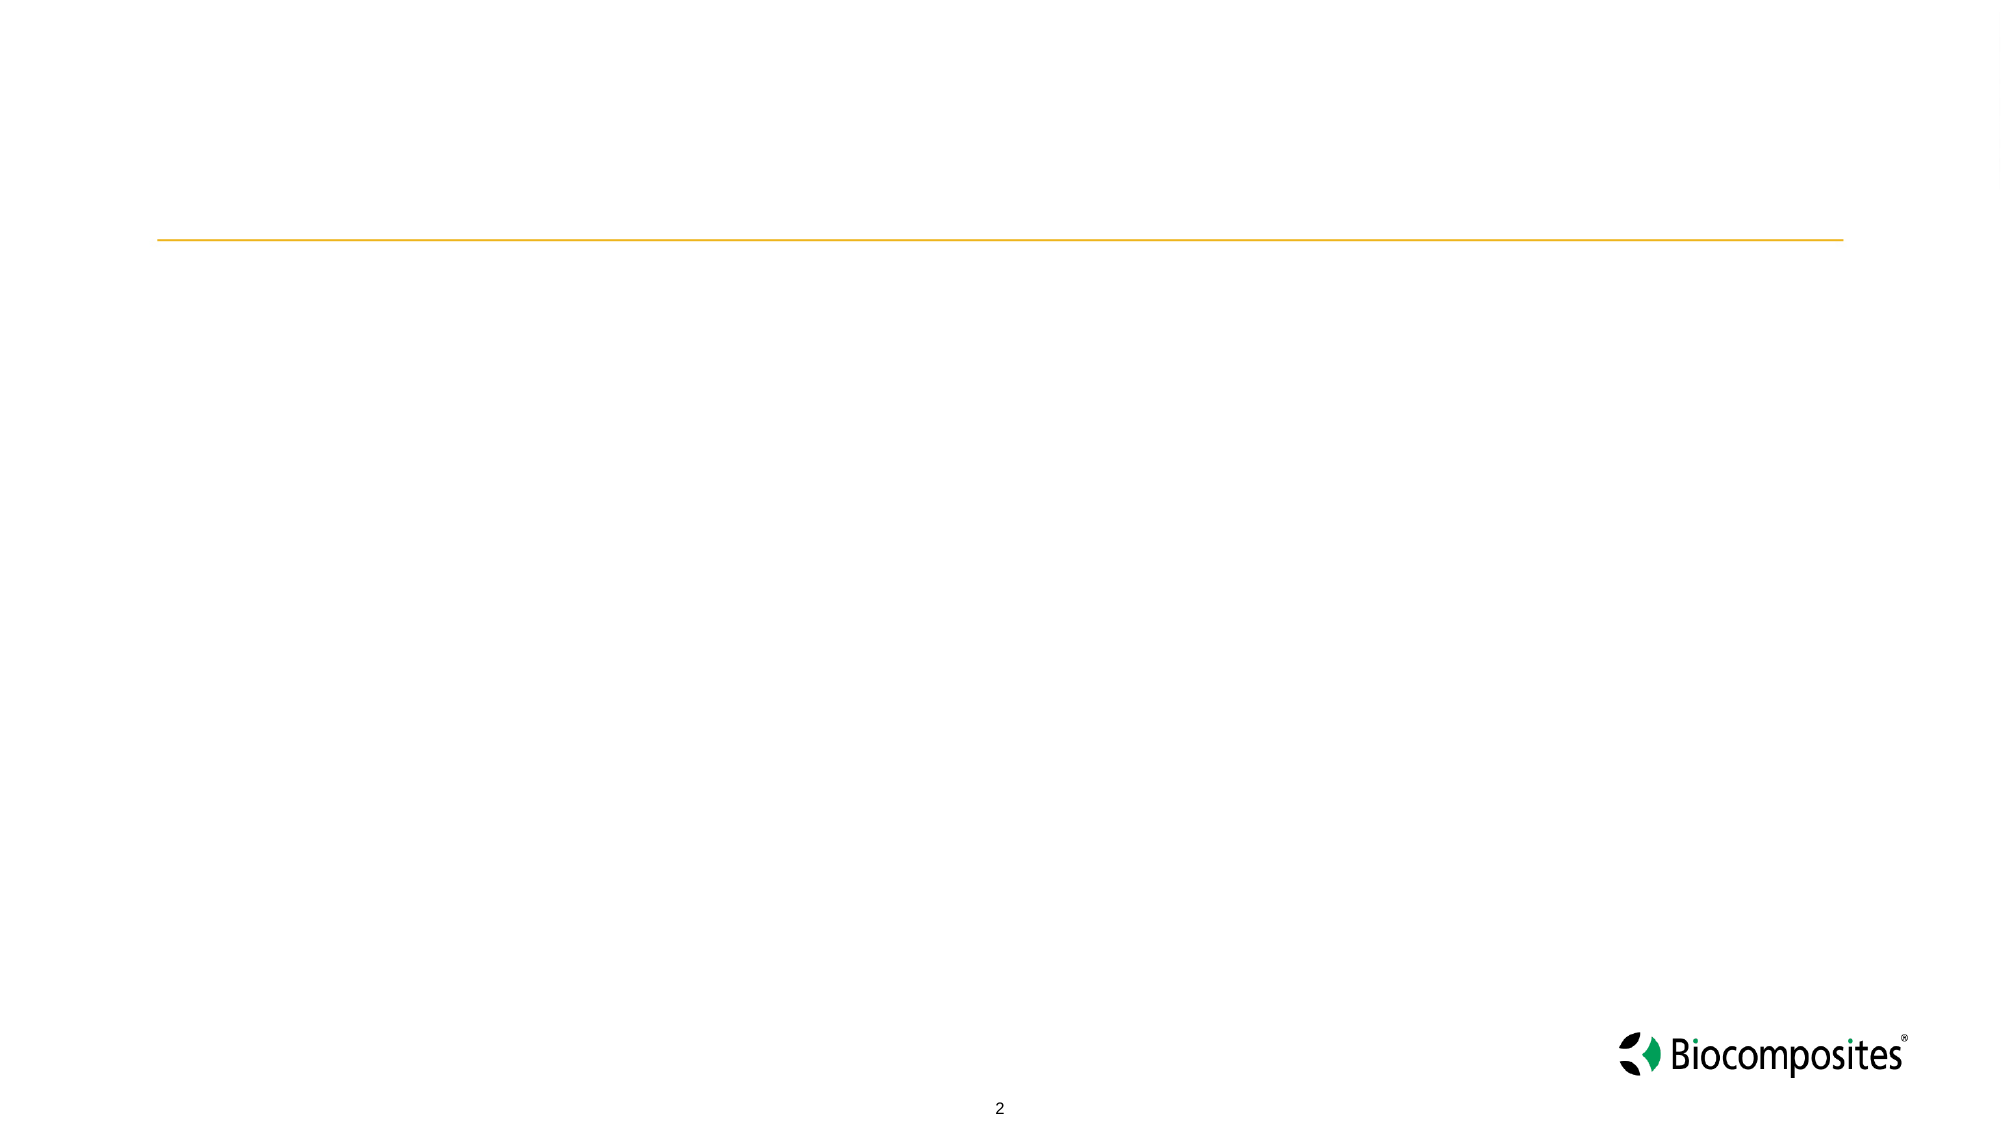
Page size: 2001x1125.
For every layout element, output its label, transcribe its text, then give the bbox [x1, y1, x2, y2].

picture [0, 0, 2001, 1125]
slide_number 2 [905, 1089, 1095, 1125]
